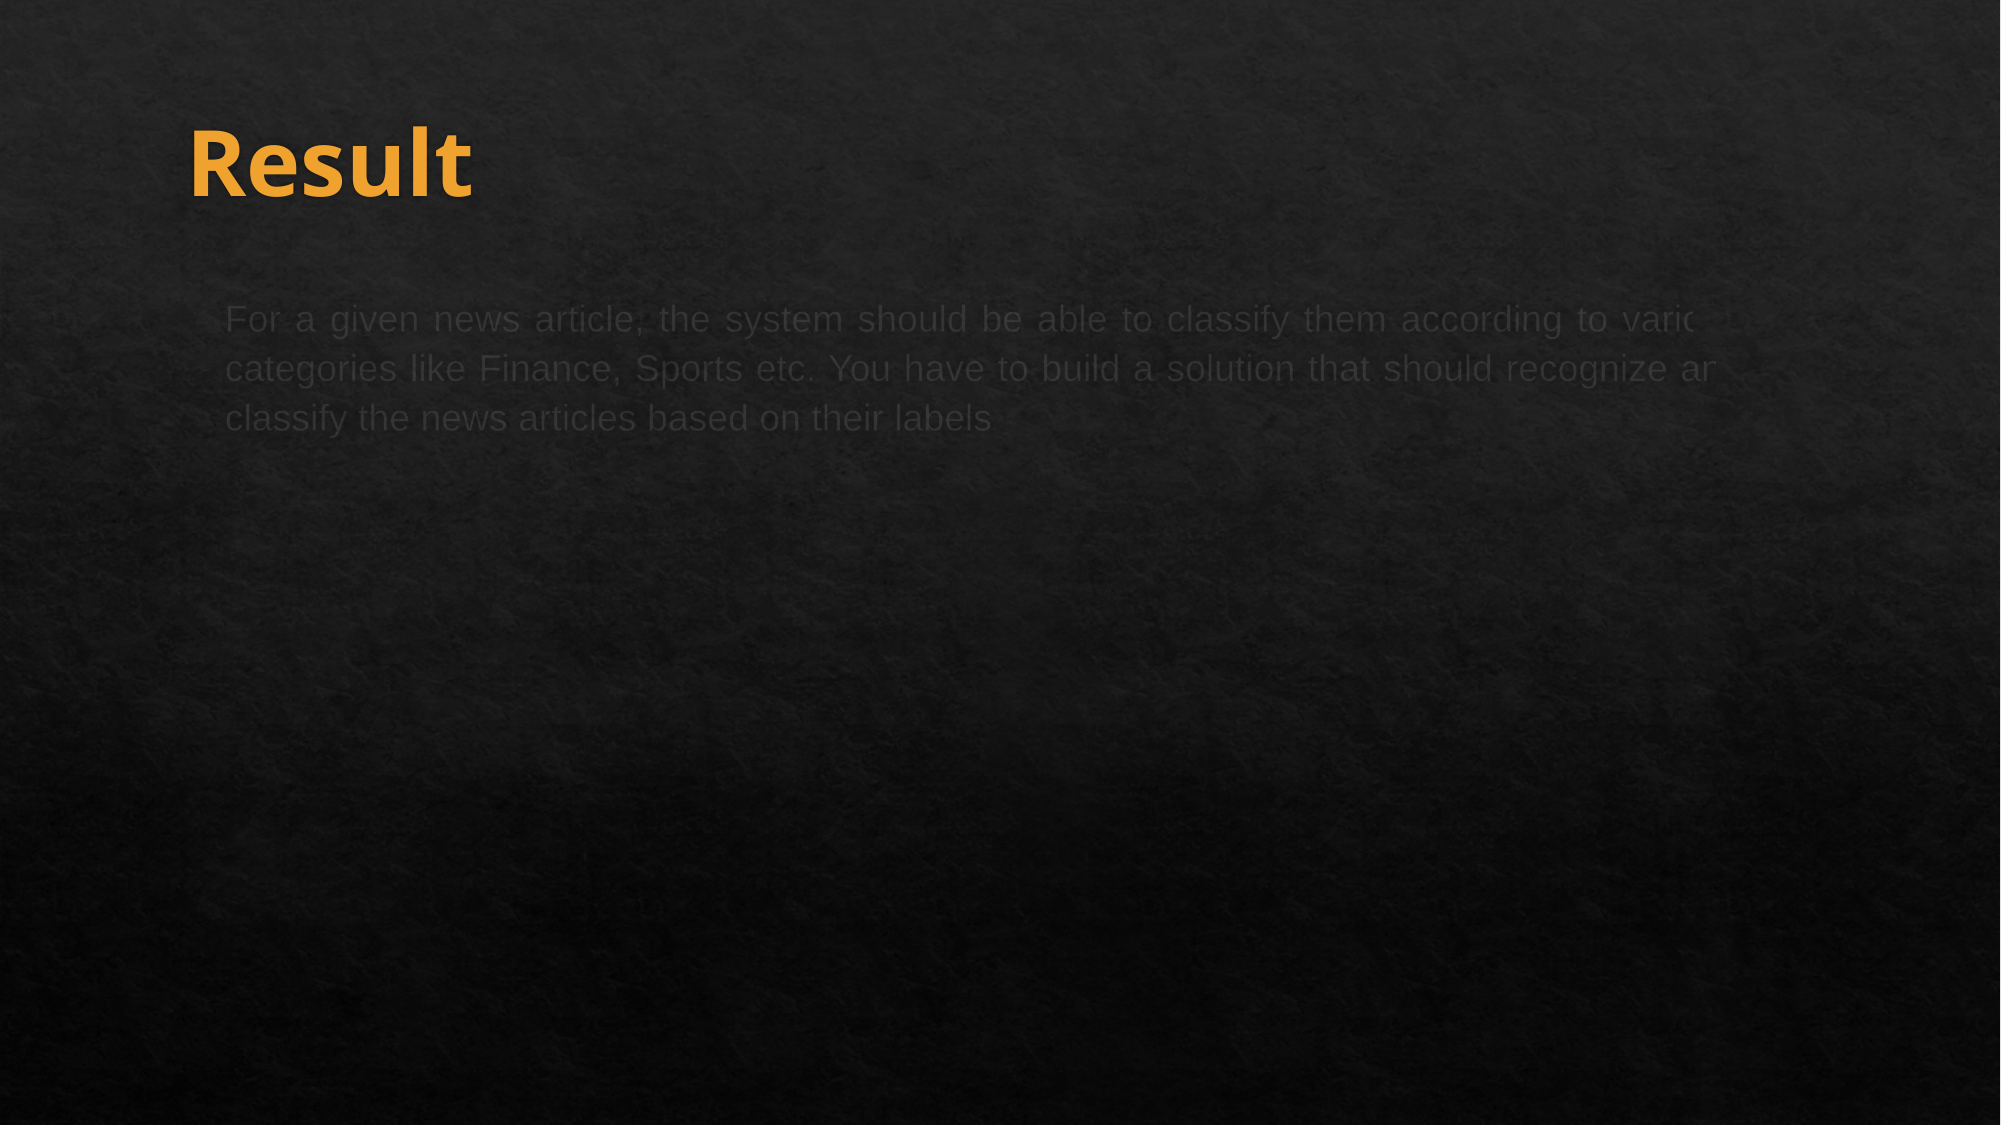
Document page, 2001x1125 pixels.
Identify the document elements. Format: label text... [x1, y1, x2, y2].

subtitle For a given news article, the system should be able to classify them according to various categories like Finance, Sports etc. You have to build a solution that should recognize and classify the news articles based on their labels [209, 282, 1759, 1053]
title Result [171, 57, 1659, 225]
